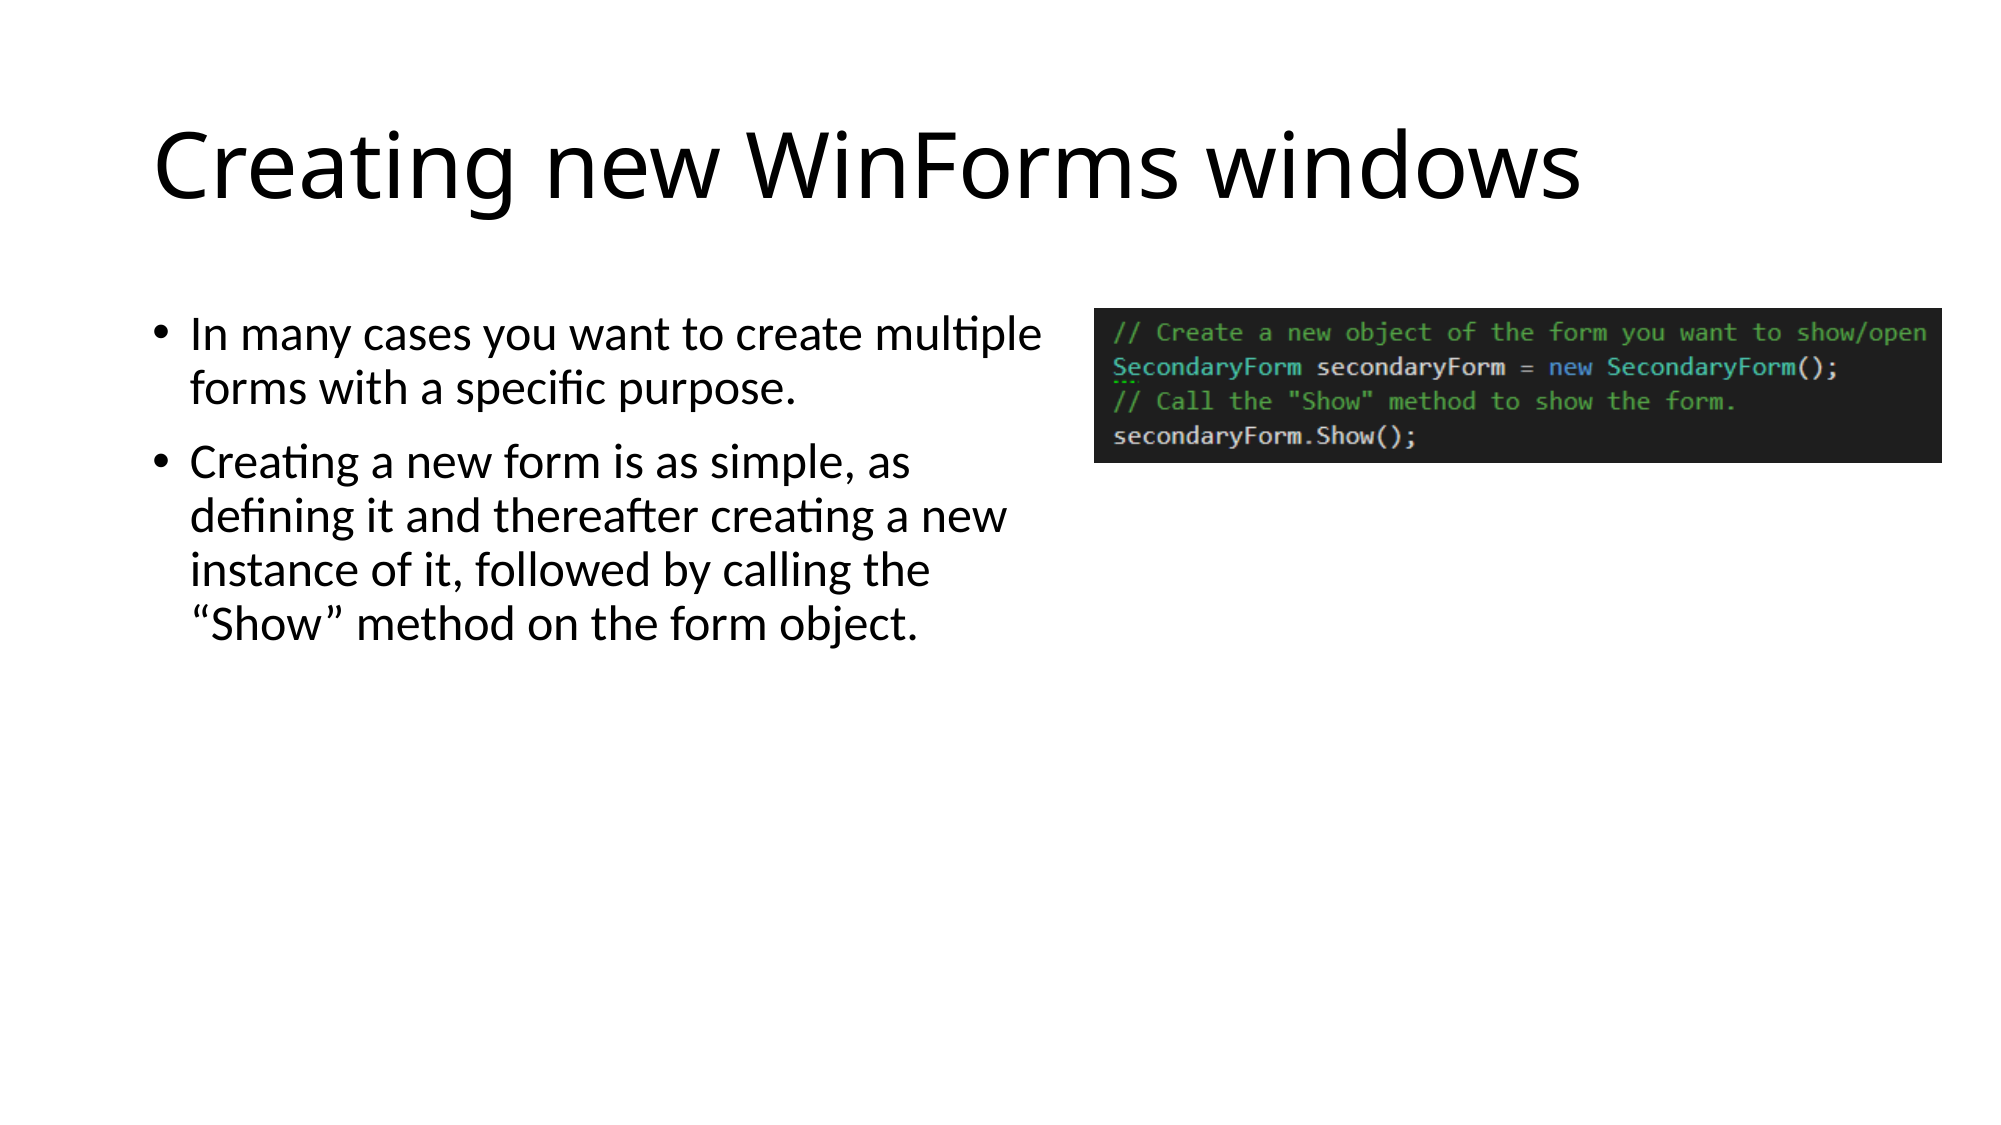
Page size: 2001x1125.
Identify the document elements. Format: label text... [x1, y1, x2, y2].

title Creating new WinForms windows [137, 59, 1863, 278]
list In many cases you want to create multiple forms with a specific purpose. Creating a new form is as simple, as defining it and thereafter creating a new instance of it, followed by calling the “Show” method on the form object. [137, 299, 1095, 1014]
picture [1094, 308, 1942, 463]
